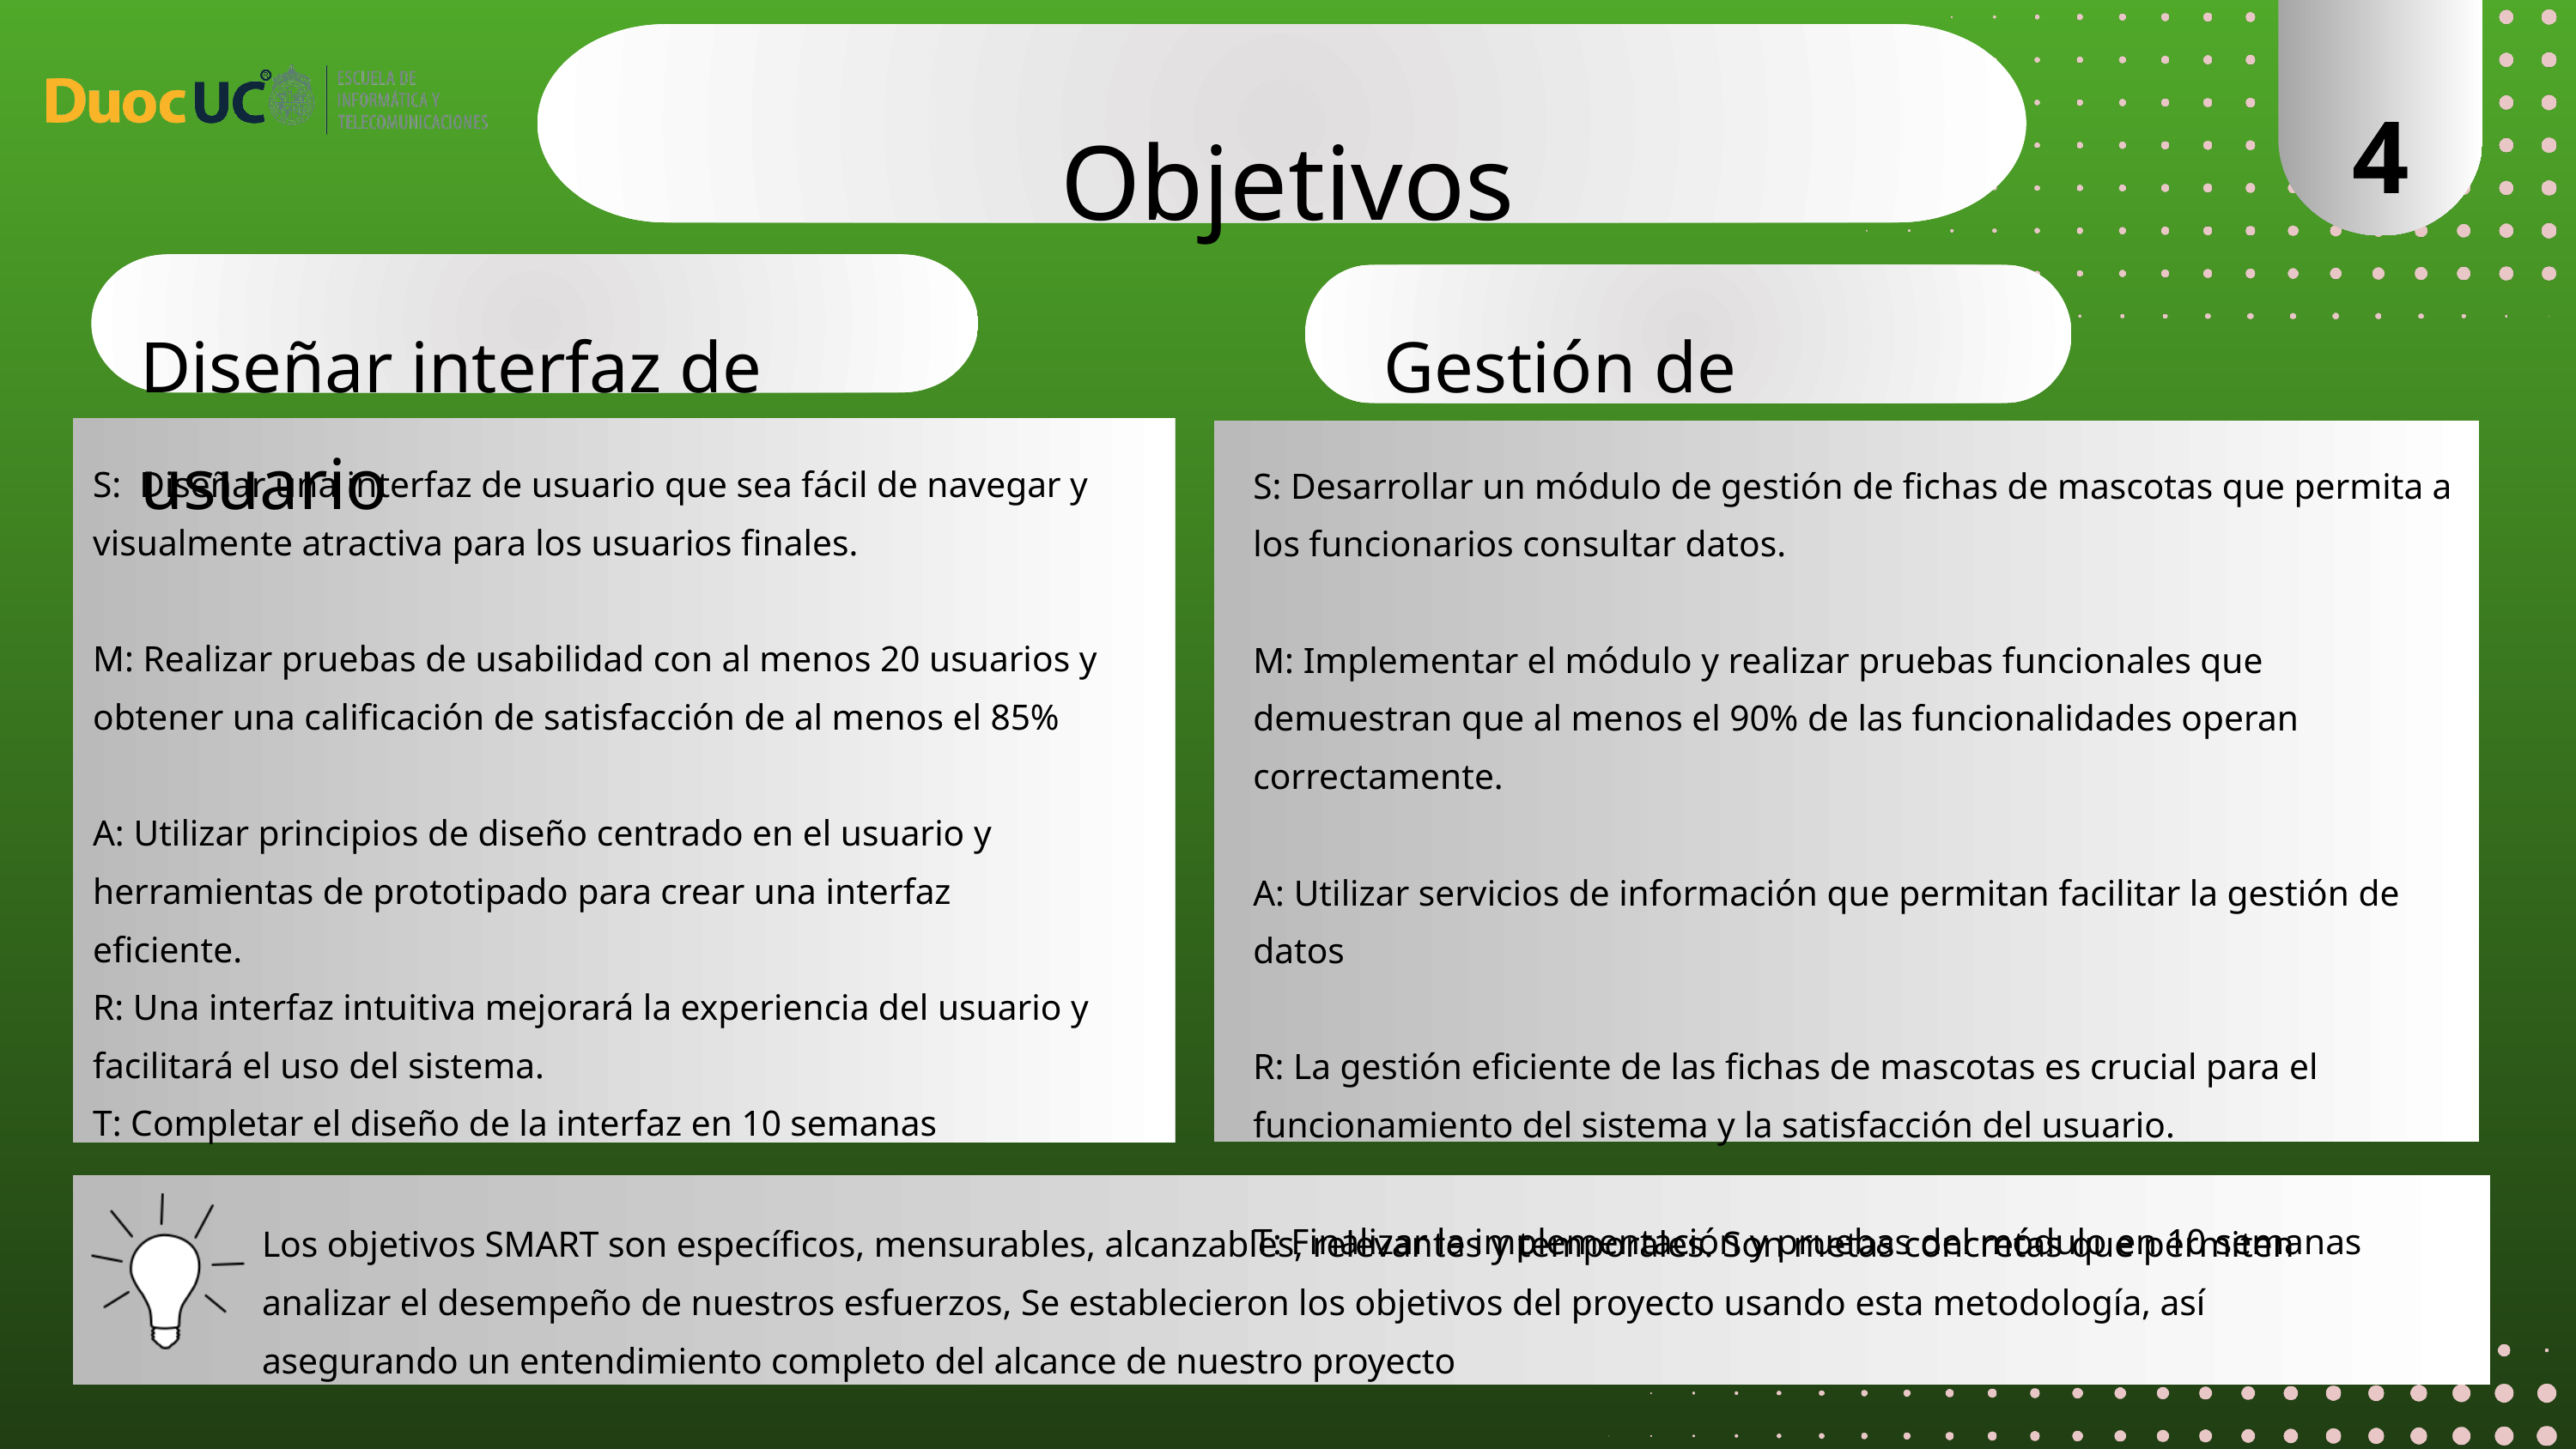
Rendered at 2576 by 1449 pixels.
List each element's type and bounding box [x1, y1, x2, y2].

text_box [2269, 0, 2491, 236]
text_box [0, 0, 2576, 1449]
text_box [72, 396, 1214, 1125]
text_box [1304, 250, 2087, 403]
text_box [72, 1125, 2491, 1385]
text_box [91, 239, 996, 393]
text_box [1175, 421, 2480, 1143]
text_box [537, 0, 2027, 223]
picture [44, 0, 488, 320]
